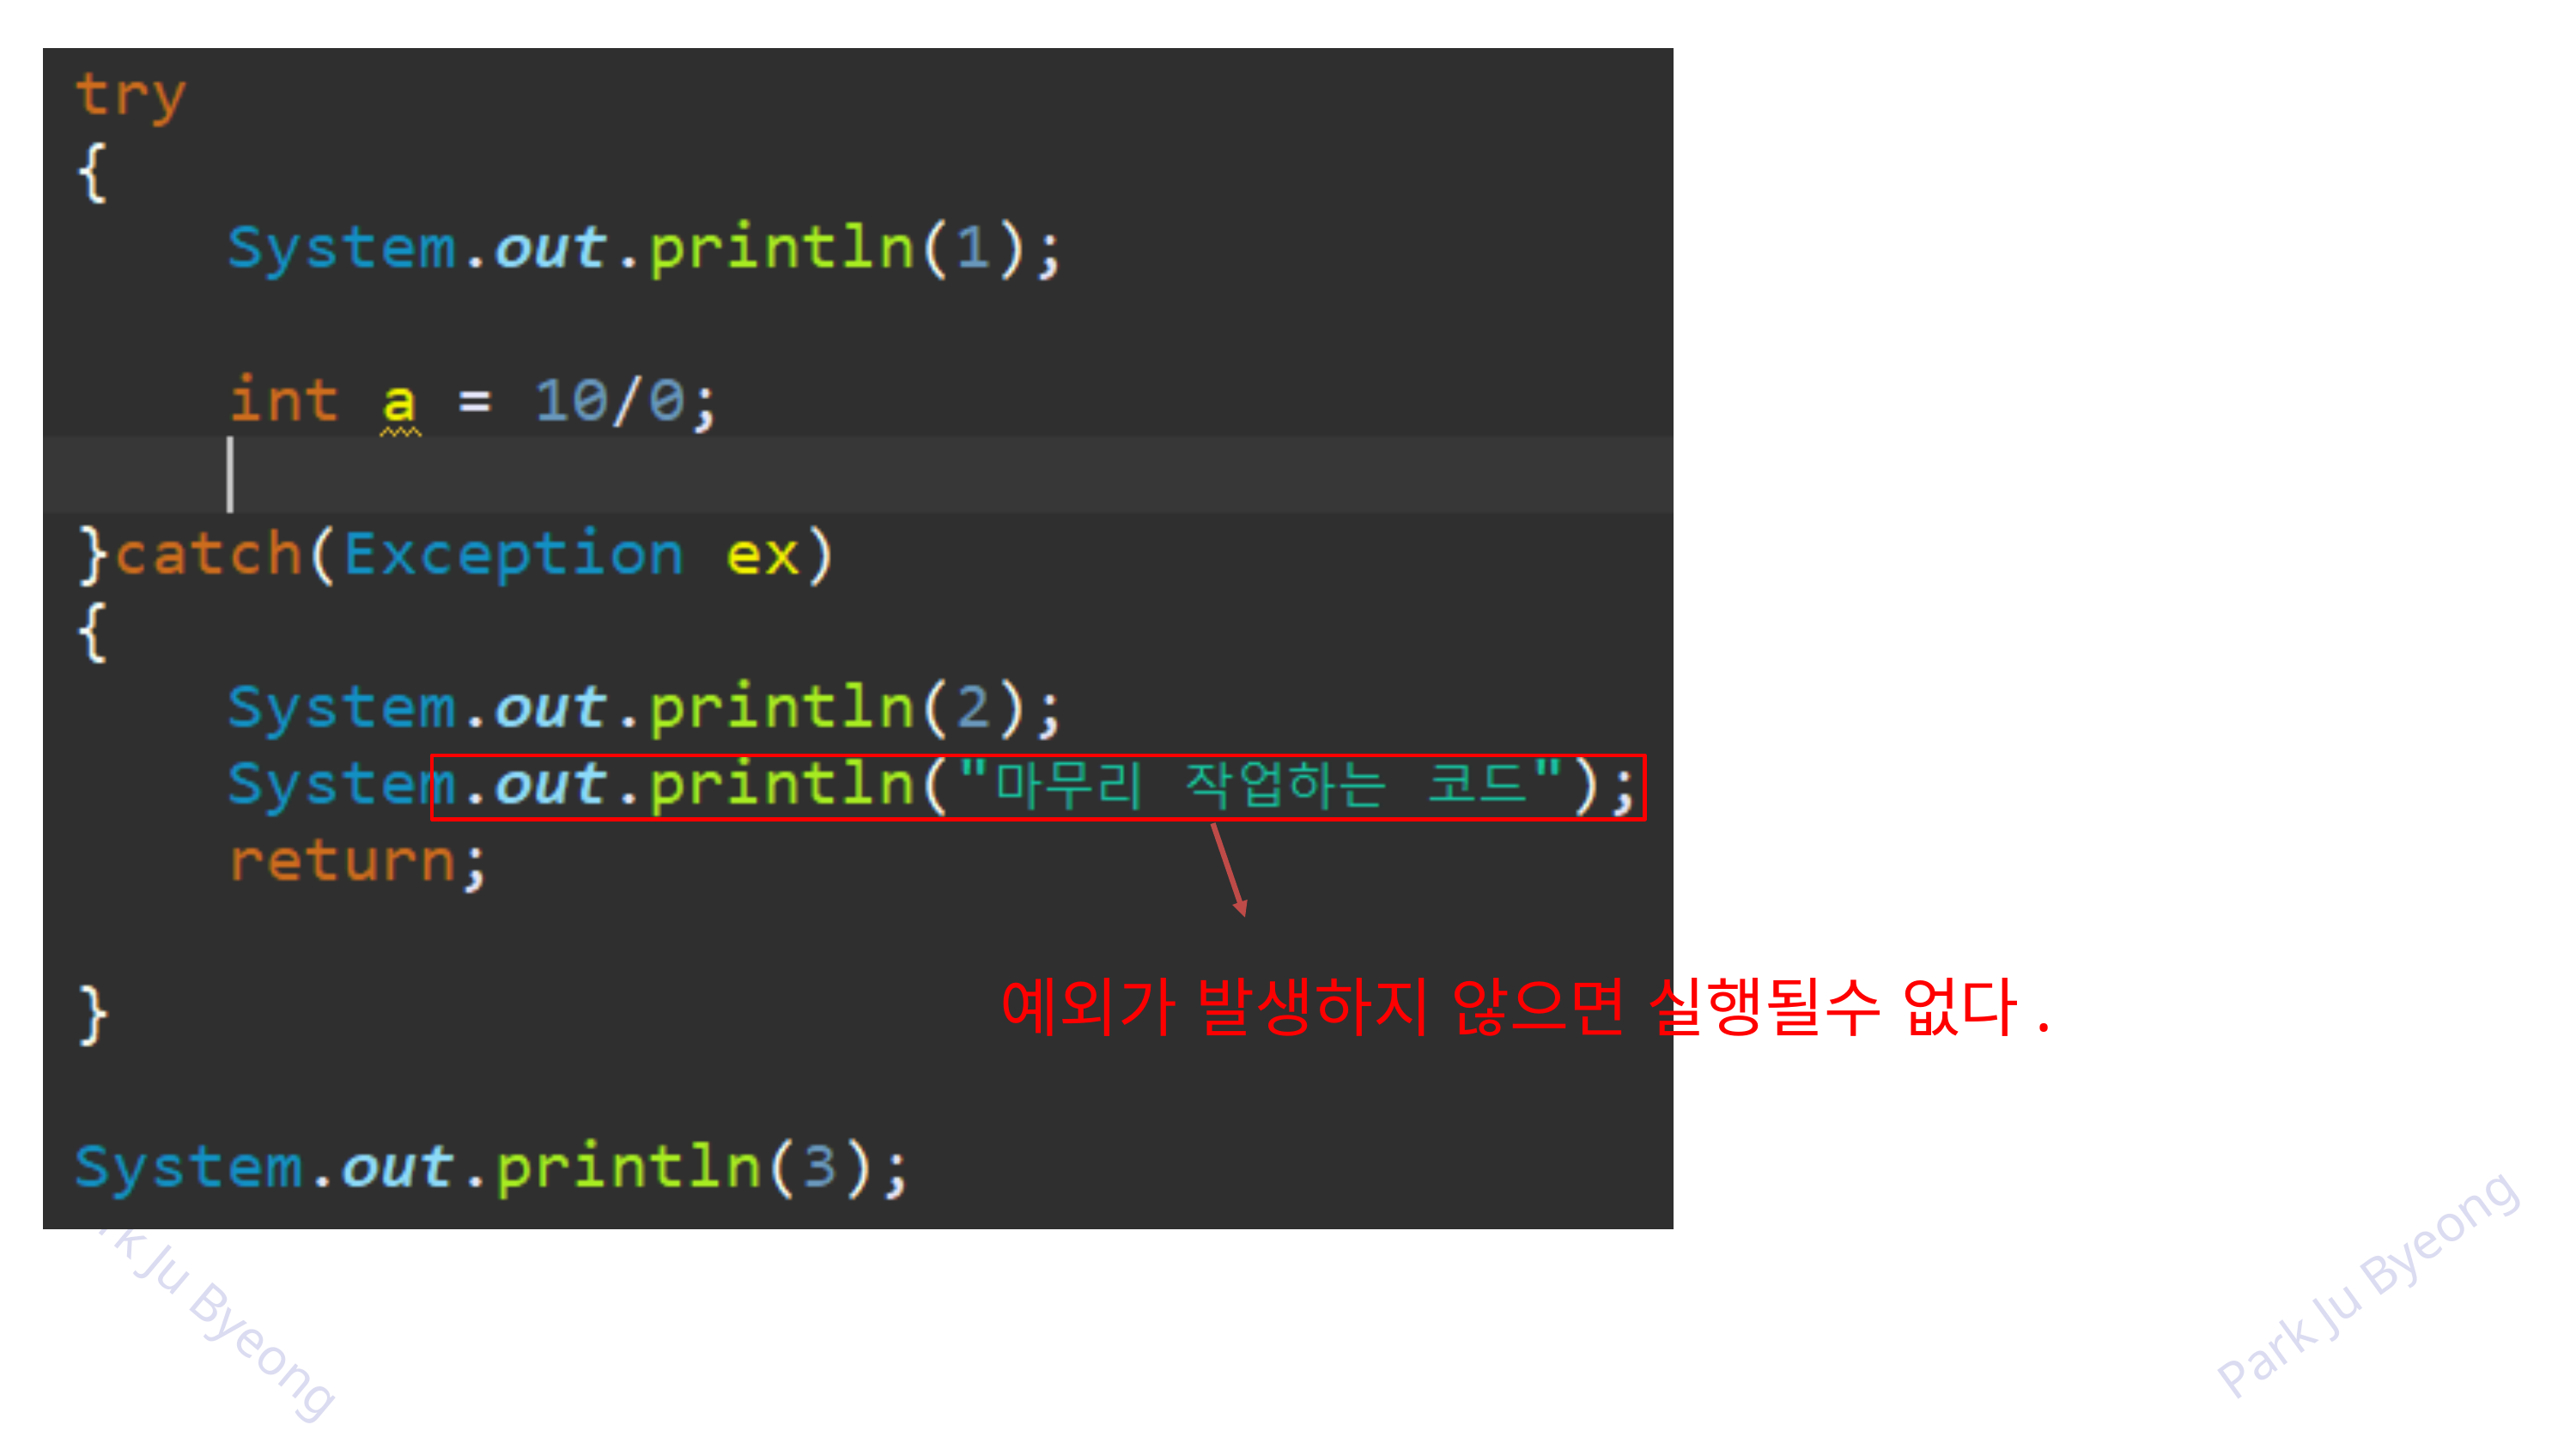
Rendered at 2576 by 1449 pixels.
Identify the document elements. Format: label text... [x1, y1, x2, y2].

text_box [1212, 822, 1246, 918]
picture [42, 48, 1674, 1229]
text_box 예외가 발생하지 않으면 실행될수 없다. [1677, 960, 2447, 1051]
